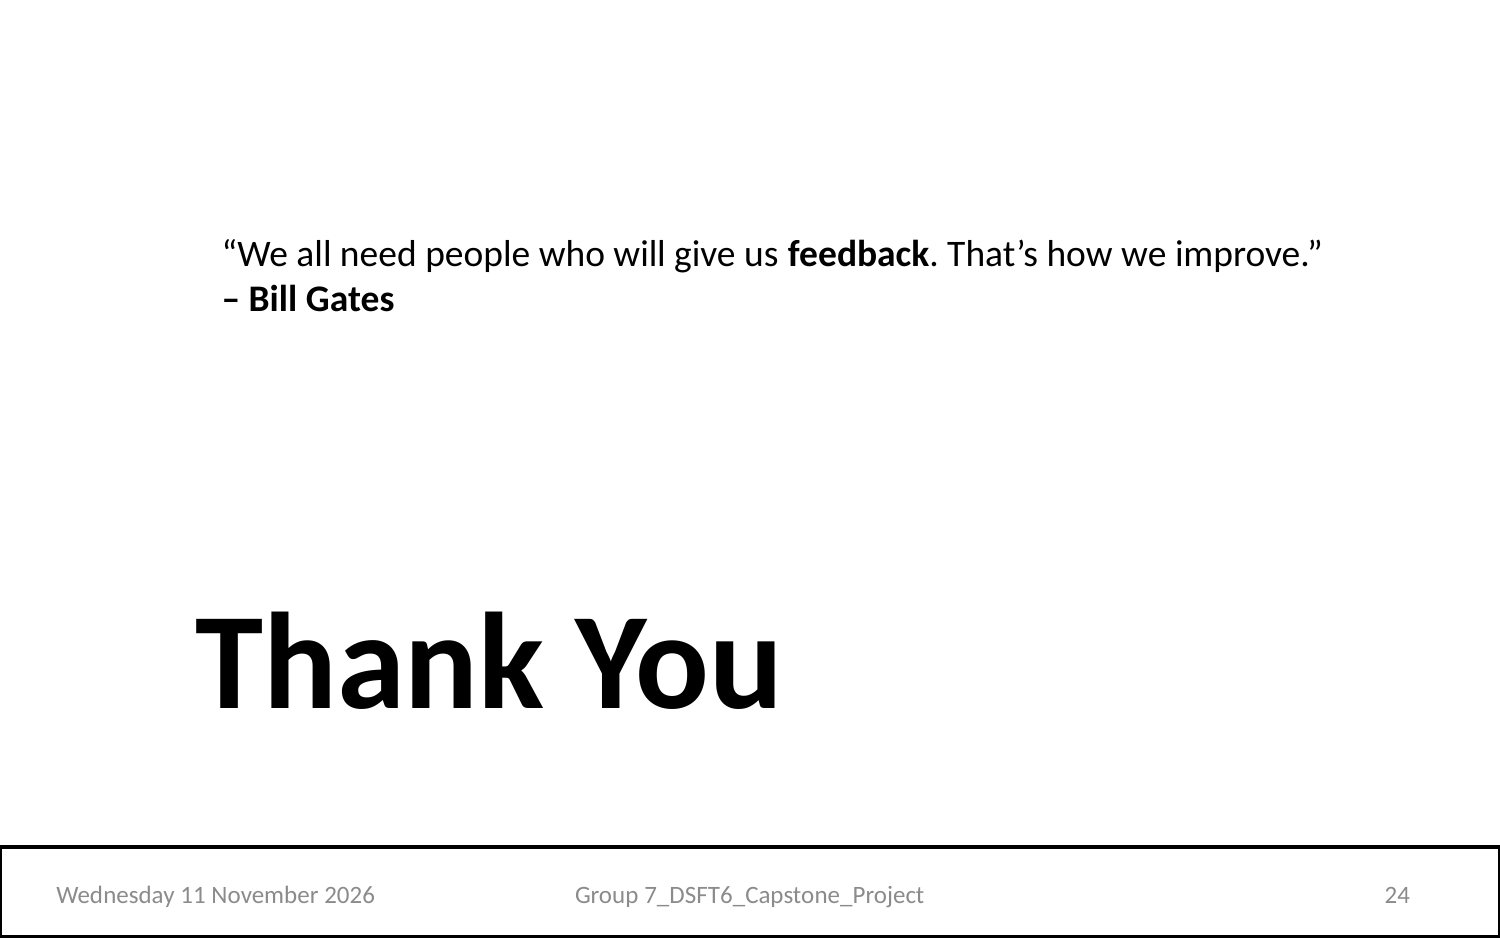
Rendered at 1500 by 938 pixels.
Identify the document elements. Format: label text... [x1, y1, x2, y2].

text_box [0, 846, 1500, 938]
title Thank You [0, 552, 1128, 754]
text_box “We all need people who will give us feedback. That’s how we improve.” – Bill Gates [206, 161, 1353, 386]
